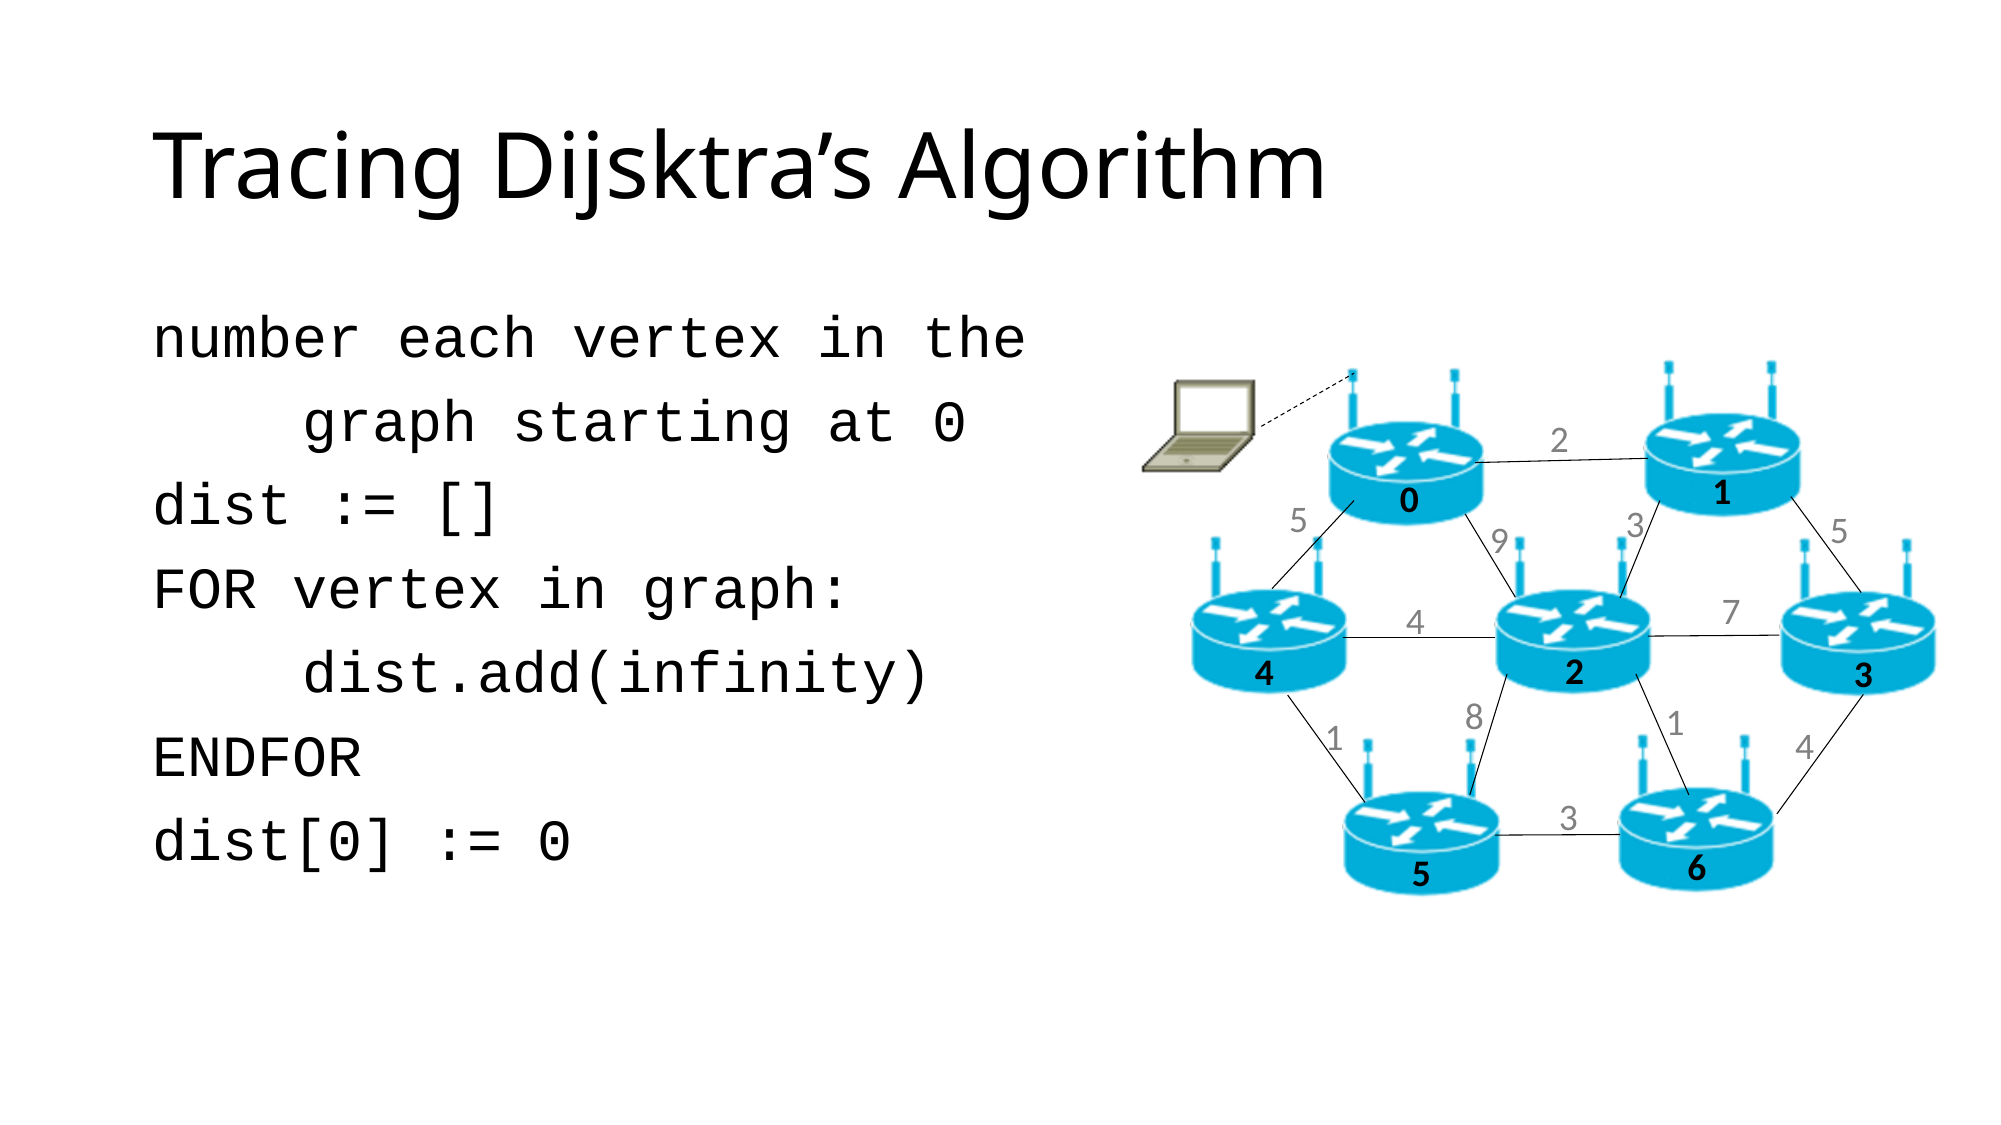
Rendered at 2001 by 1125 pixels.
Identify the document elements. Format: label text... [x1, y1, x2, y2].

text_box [1131, 359, 1939, 903]
title Tracing Dijsktra’s Algorithm [137, 59, 1863, 278]
list number each vertex in the graph starting at 0 dist := [] FOR vertex in graph: dist.add(infinity) ENDFOR dist[0] := 0 [137, 299, 1863, 1014]
